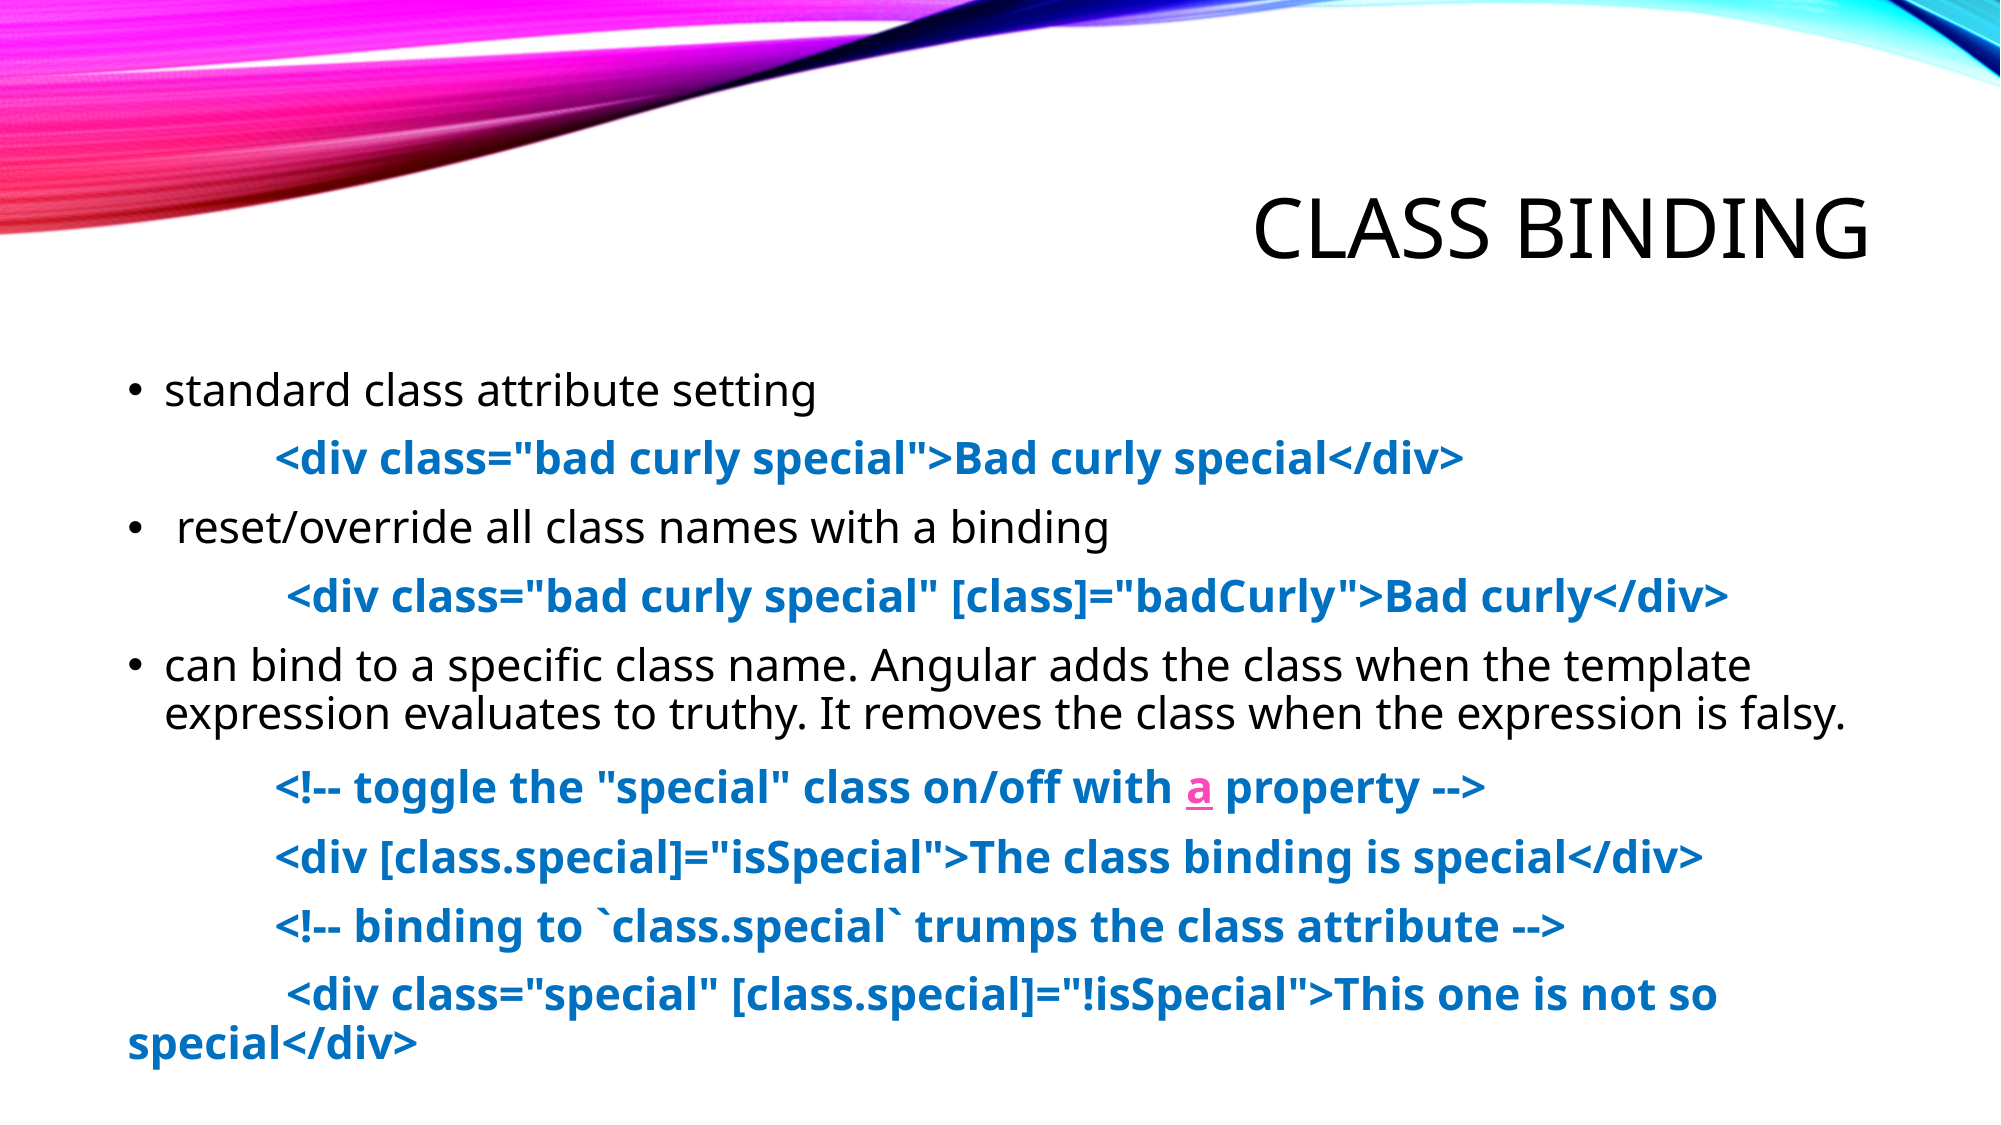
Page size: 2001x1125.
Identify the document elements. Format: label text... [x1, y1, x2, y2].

title Class binding [474, 125, 1888, 338]
list standard class attribute setting <div class="bad curly special">Bad curly special</div> reset/override all class names with a binding <div class="bad curly special" [class]="badCurly">Bad curly</div> can bind to a specific class name. Angular adds the class when the template expression evaluates to truthy. It removes the class when the expression is falsy. <!-- toggle the "special" class on/off with a property --> <div [class.special]="isSpecial">The class binding is special</div> <!-- binding to `class.special` trumps the class attribute --> <div class="special" [class.special]="!isSpecial">This one is not so special</div> [112, 360, 1888, 1125]
picture [1910, 0, 2000, 45]
picture [0, 0, 2000, 237]
picture [1890, 0, 2000, 75]
